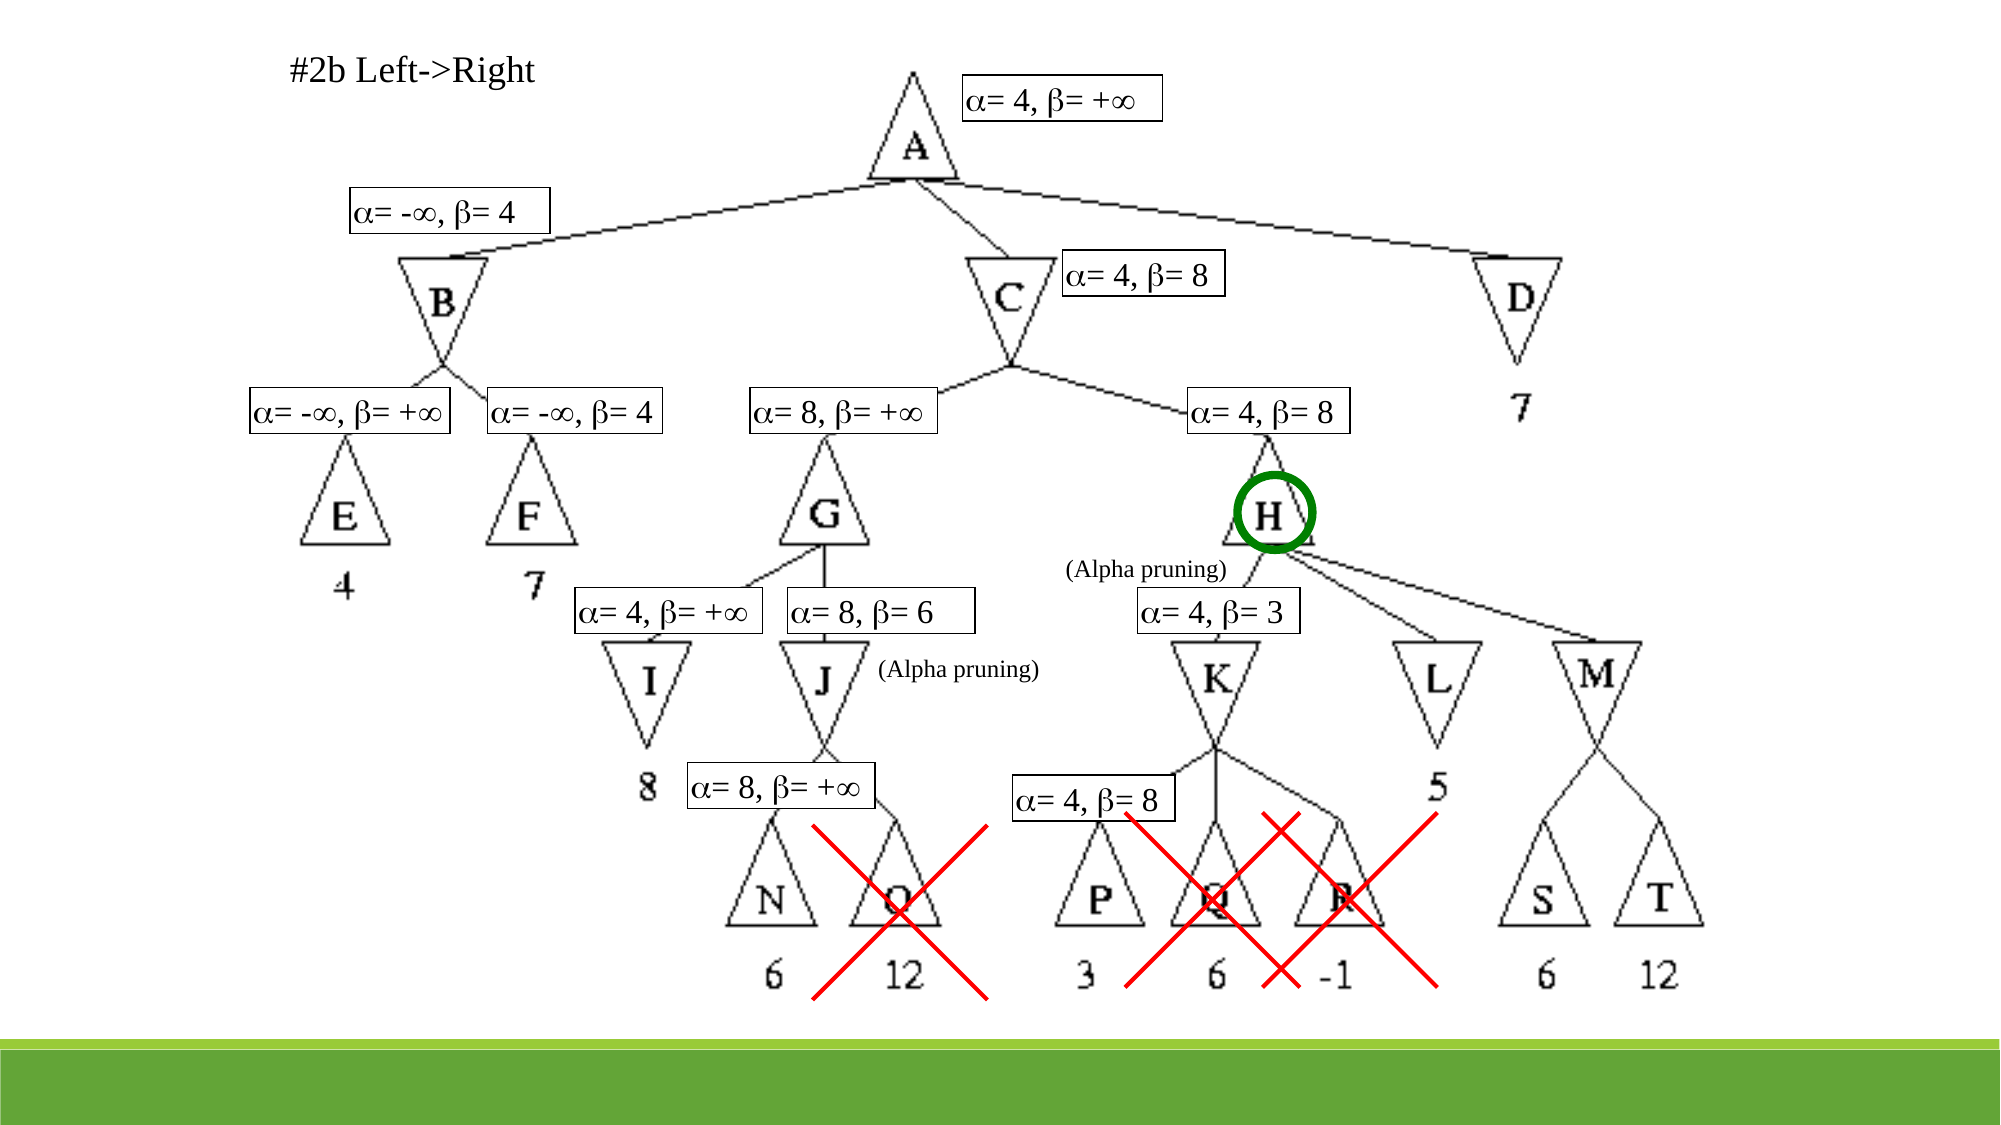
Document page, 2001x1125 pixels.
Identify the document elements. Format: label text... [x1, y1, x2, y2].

picture [286, 49, 1726, 1019]
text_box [1124, 811, 1301, 988]
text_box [1305, 811, 1438, 988]
text_box #2b Left->Right [274, 37, 713, 98]
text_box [811, 824, 988, 1001]
text_box = -, = + [249, 387, 285, 434]
